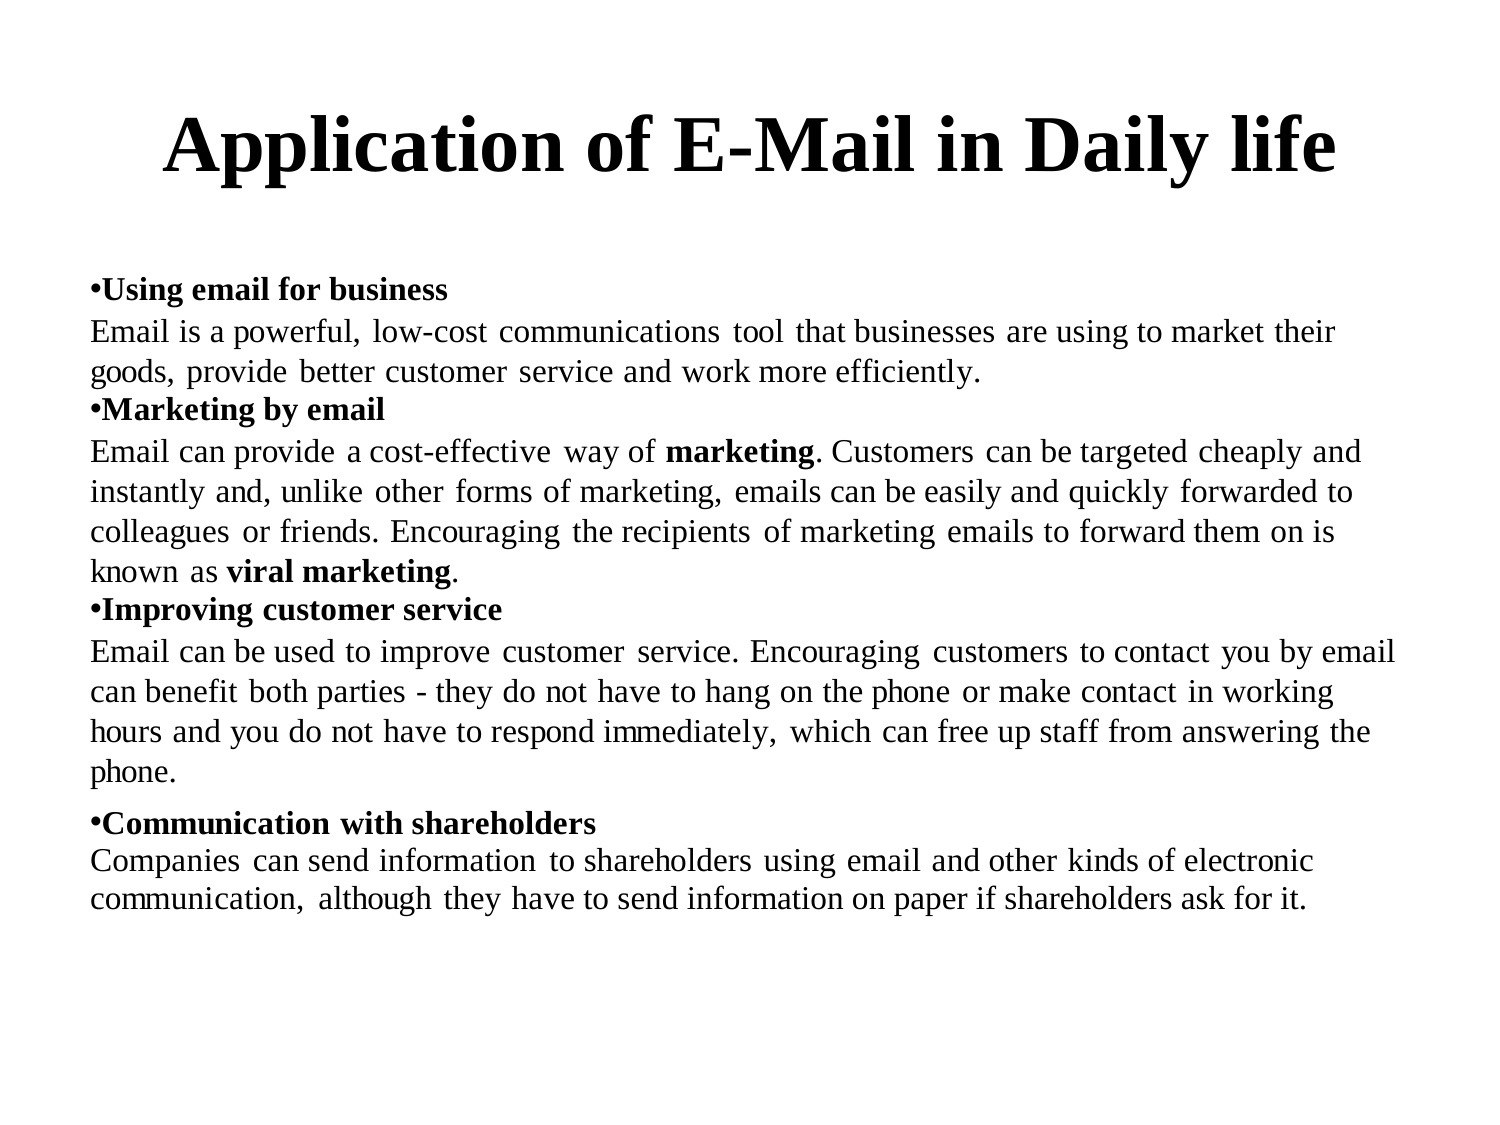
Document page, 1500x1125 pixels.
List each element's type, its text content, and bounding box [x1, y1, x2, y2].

list Using email for business Email is a powerful, low-cost communications tool that businesses are using to market their goods, provide better customer service and work more efficiently. Marketing by email Email can provide a cost-effective way of marketing. Customers can be targeted cheaply and instantly and, unlike other forms of marketing, emails can be easily and quickly forwarded to colleagues or friends. Encouraging the recipients of marketing emails to forward them on is known as viral marketing. Improving customer service Email can be used to improve customer service. Encouraging customers to contact you by email can benefit both parties - they do not have to hang on the phone or make contact in working hours and you do not have to respond immediately, which can free up staff from answering the phone. Communication with shareholders Companies can send information to shareholders using email and other kinds of electronic communication, although they have to send information on paper if shareholders ask for it. [75, 262, 1425, 1005]
title Application of E-Mail in Daily life [75, 45, 1425, 233]
